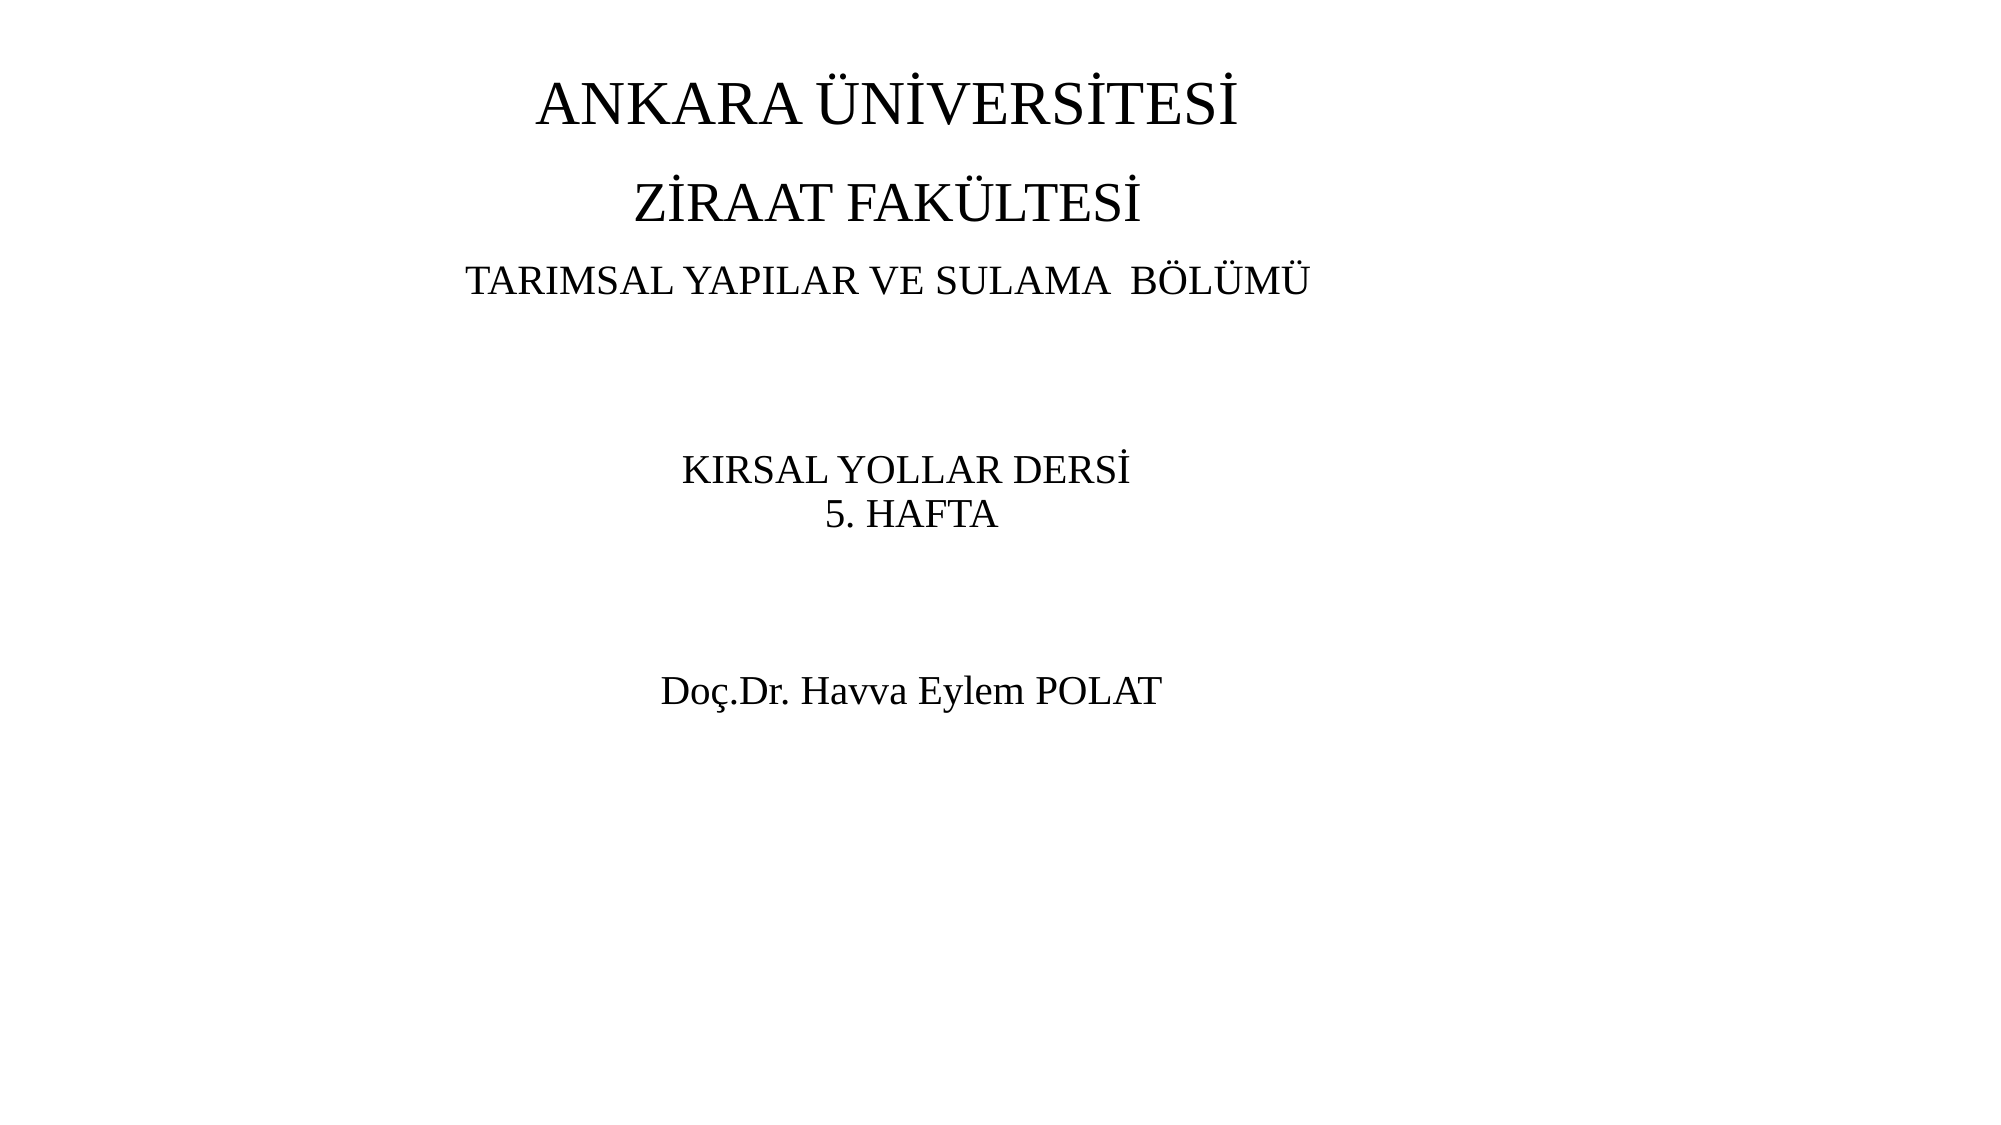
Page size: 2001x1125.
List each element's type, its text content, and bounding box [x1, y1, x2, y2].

title KIRSAL YOLLAR DERSİ 5. HAFTA Doç.Dr. Havva Eylem POLAT [445, 396, 1379, 893]
text_box ANKARA ÜNİVERSİTESİ ZİRAAT FAKÜLTESİ TARIMSAL YAPILAR VE SULAMA BÖLÜMÜ [397, 54, 1379, 382]
